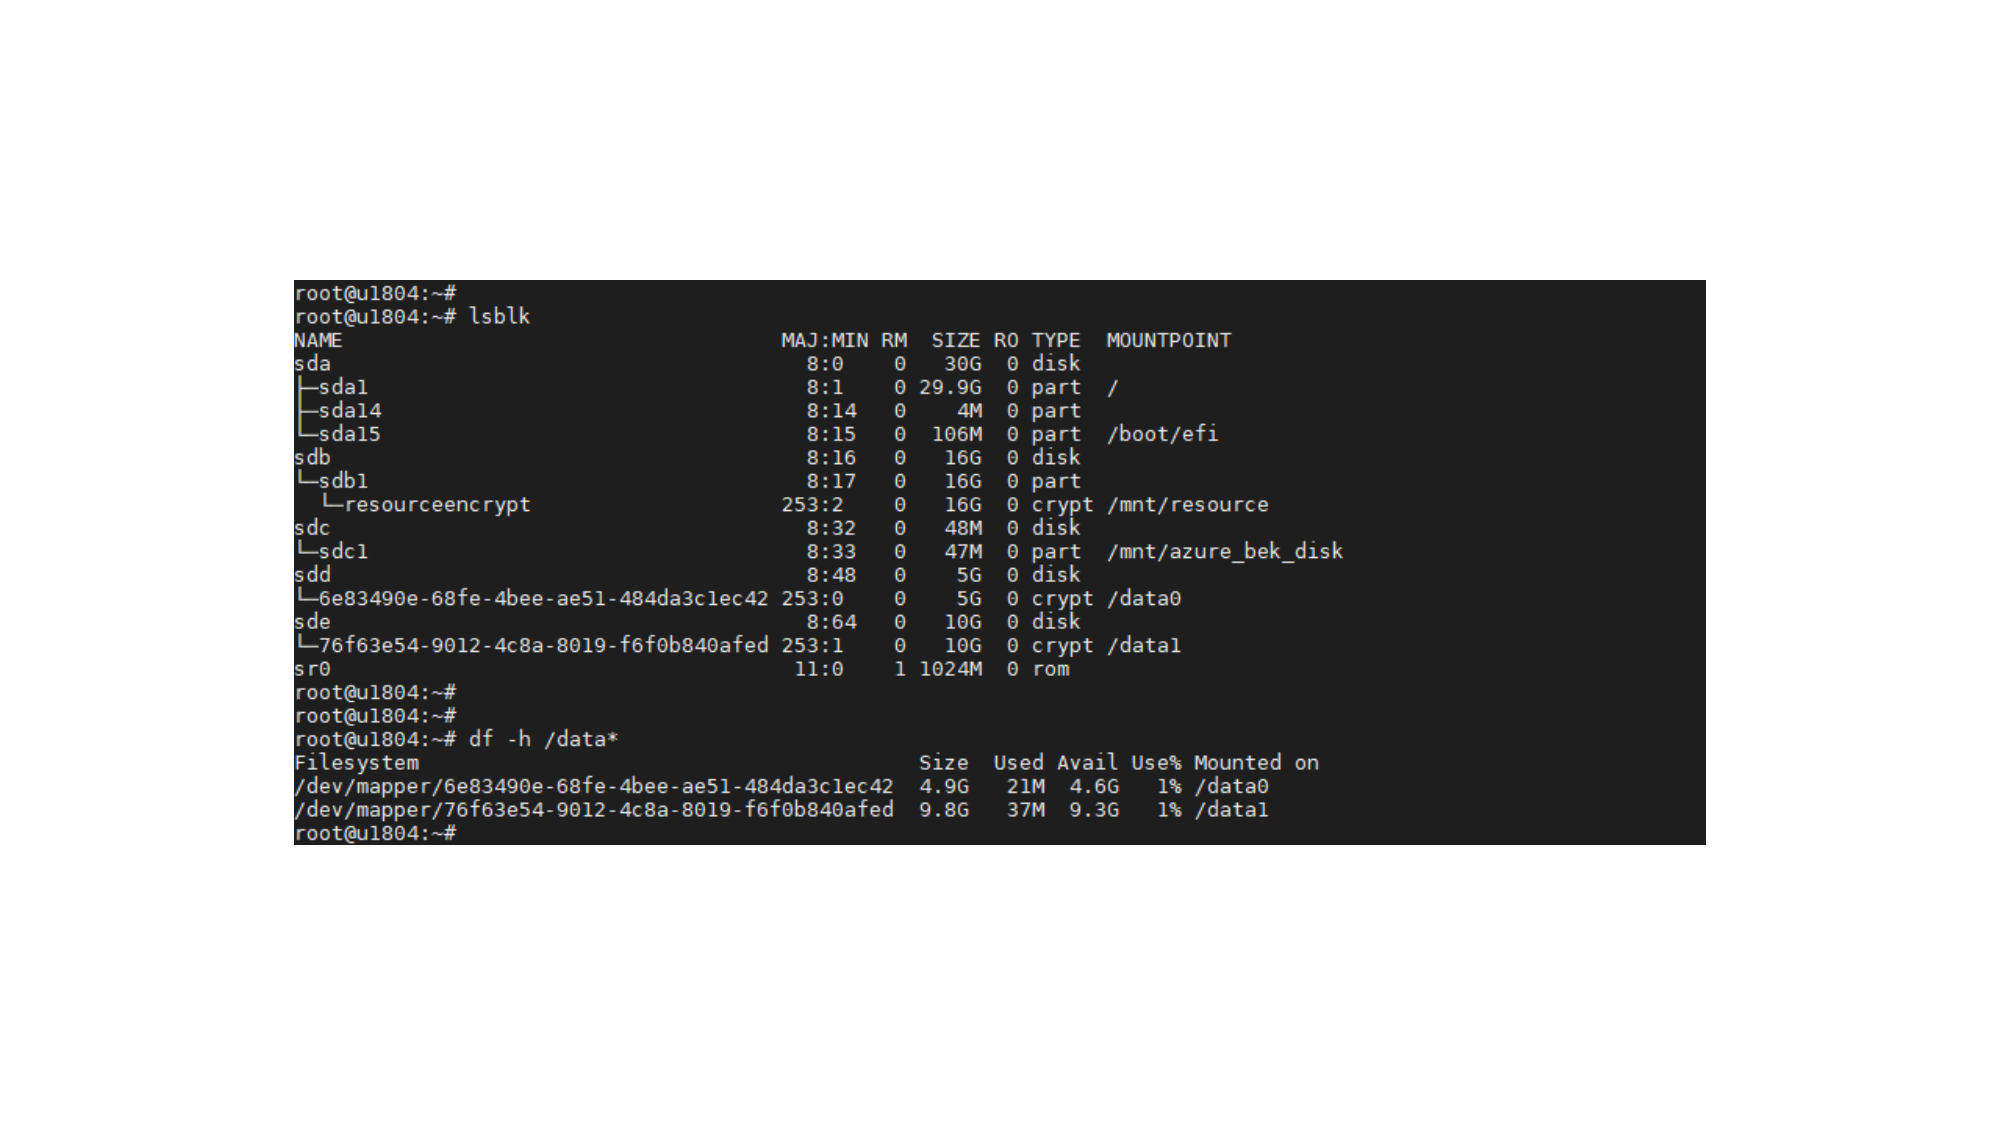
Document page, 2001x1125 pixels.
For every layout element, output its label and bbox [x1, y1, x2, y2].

picture [294, 280, 1706, 845]
